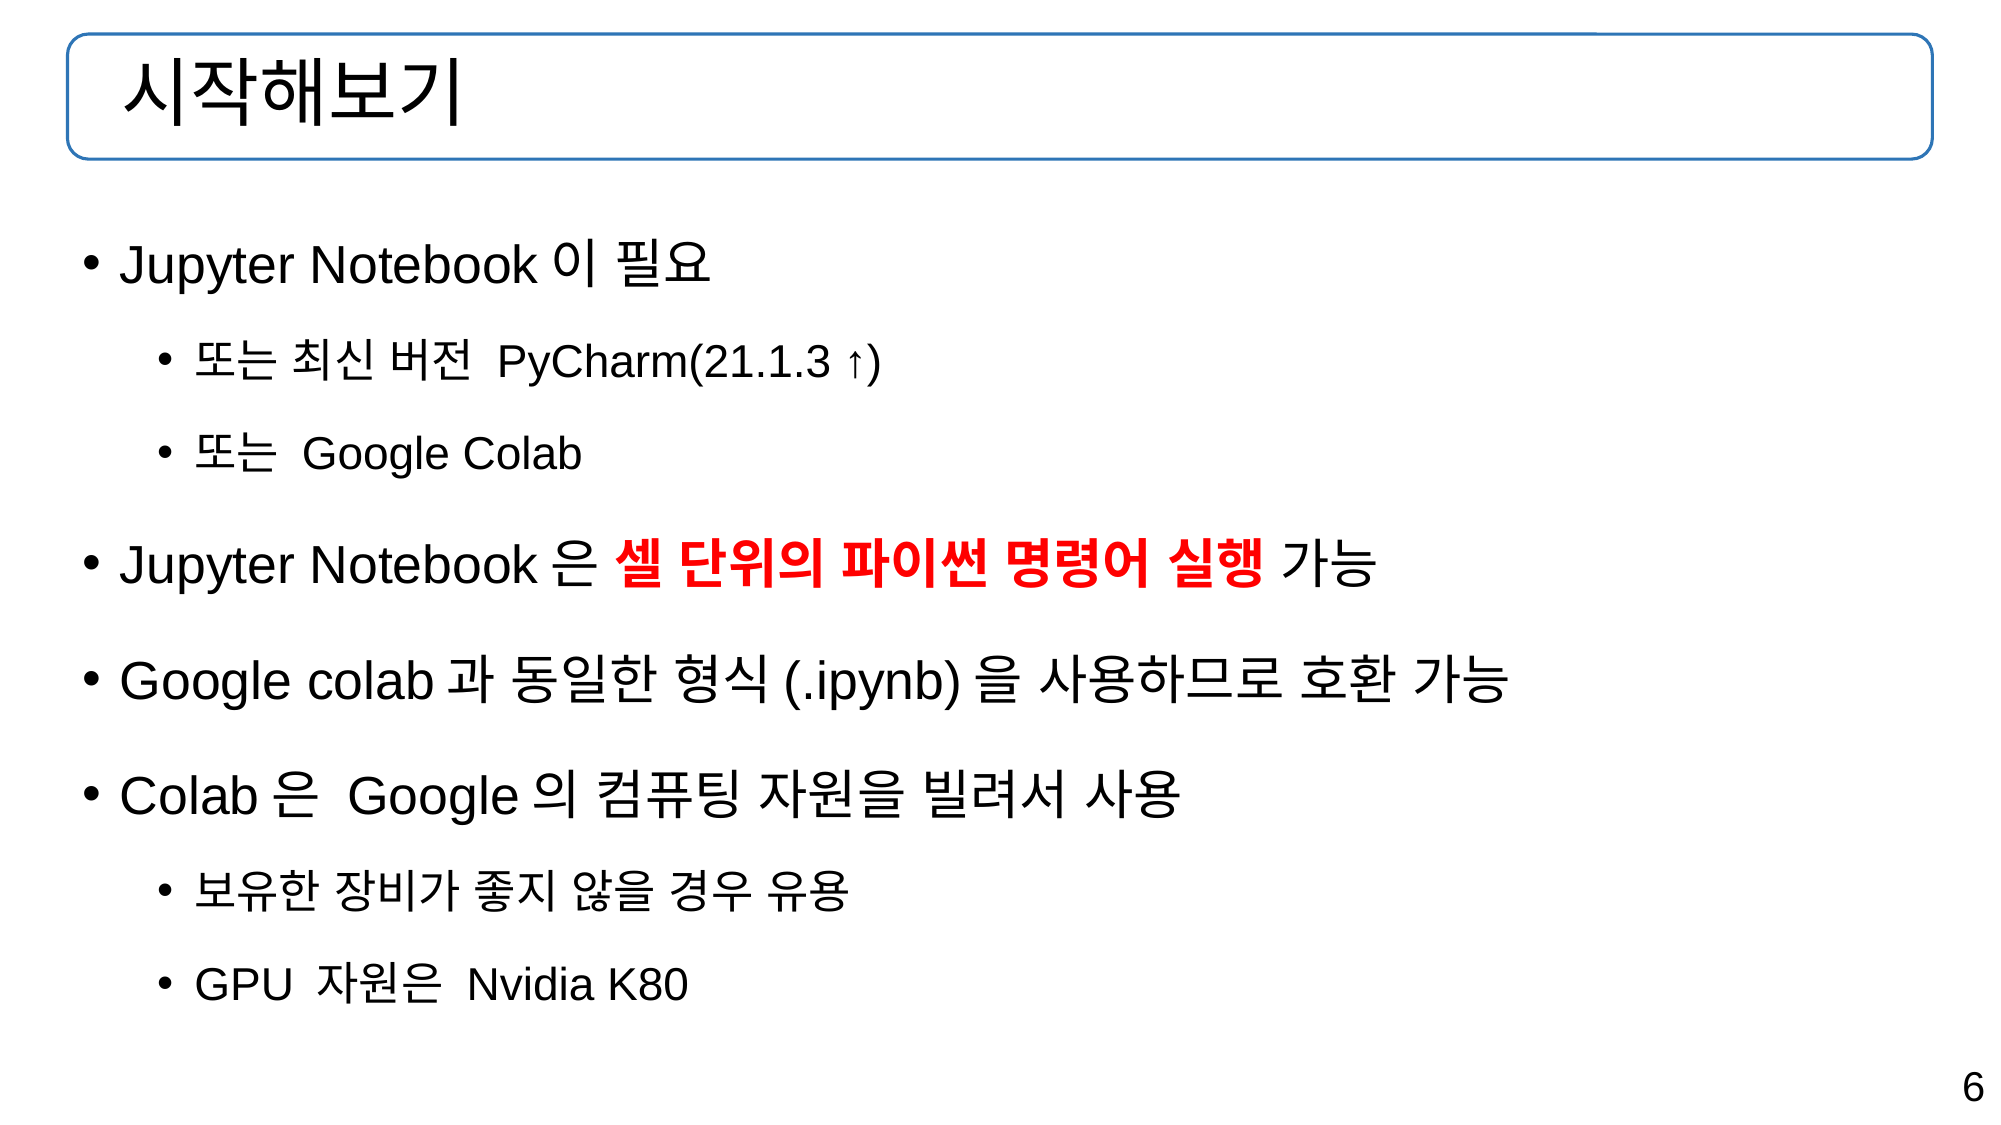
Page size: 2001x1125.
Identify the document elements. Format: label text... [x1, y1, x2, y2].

list Jupyter Notebook이 필요 또는 최신 버전 PyCharm(21.1.3 ↑) 또는 Google Colab Jupyter Notebook은 셀 단위의 파이썬 명령어 실행 가능 Google colab과 동일한 형식(.ipynb)을 사용하므로 호환 가능 Colab은 Google의 컴퓨팅 자원을 빌려서 사용 보유한 장비가 좋지 않을 경우 유용 GPU 자원은 Nvidia K80 [67, 189, 1933, 1019]
title 시작해보기 [67, 34, 1933, 160]
